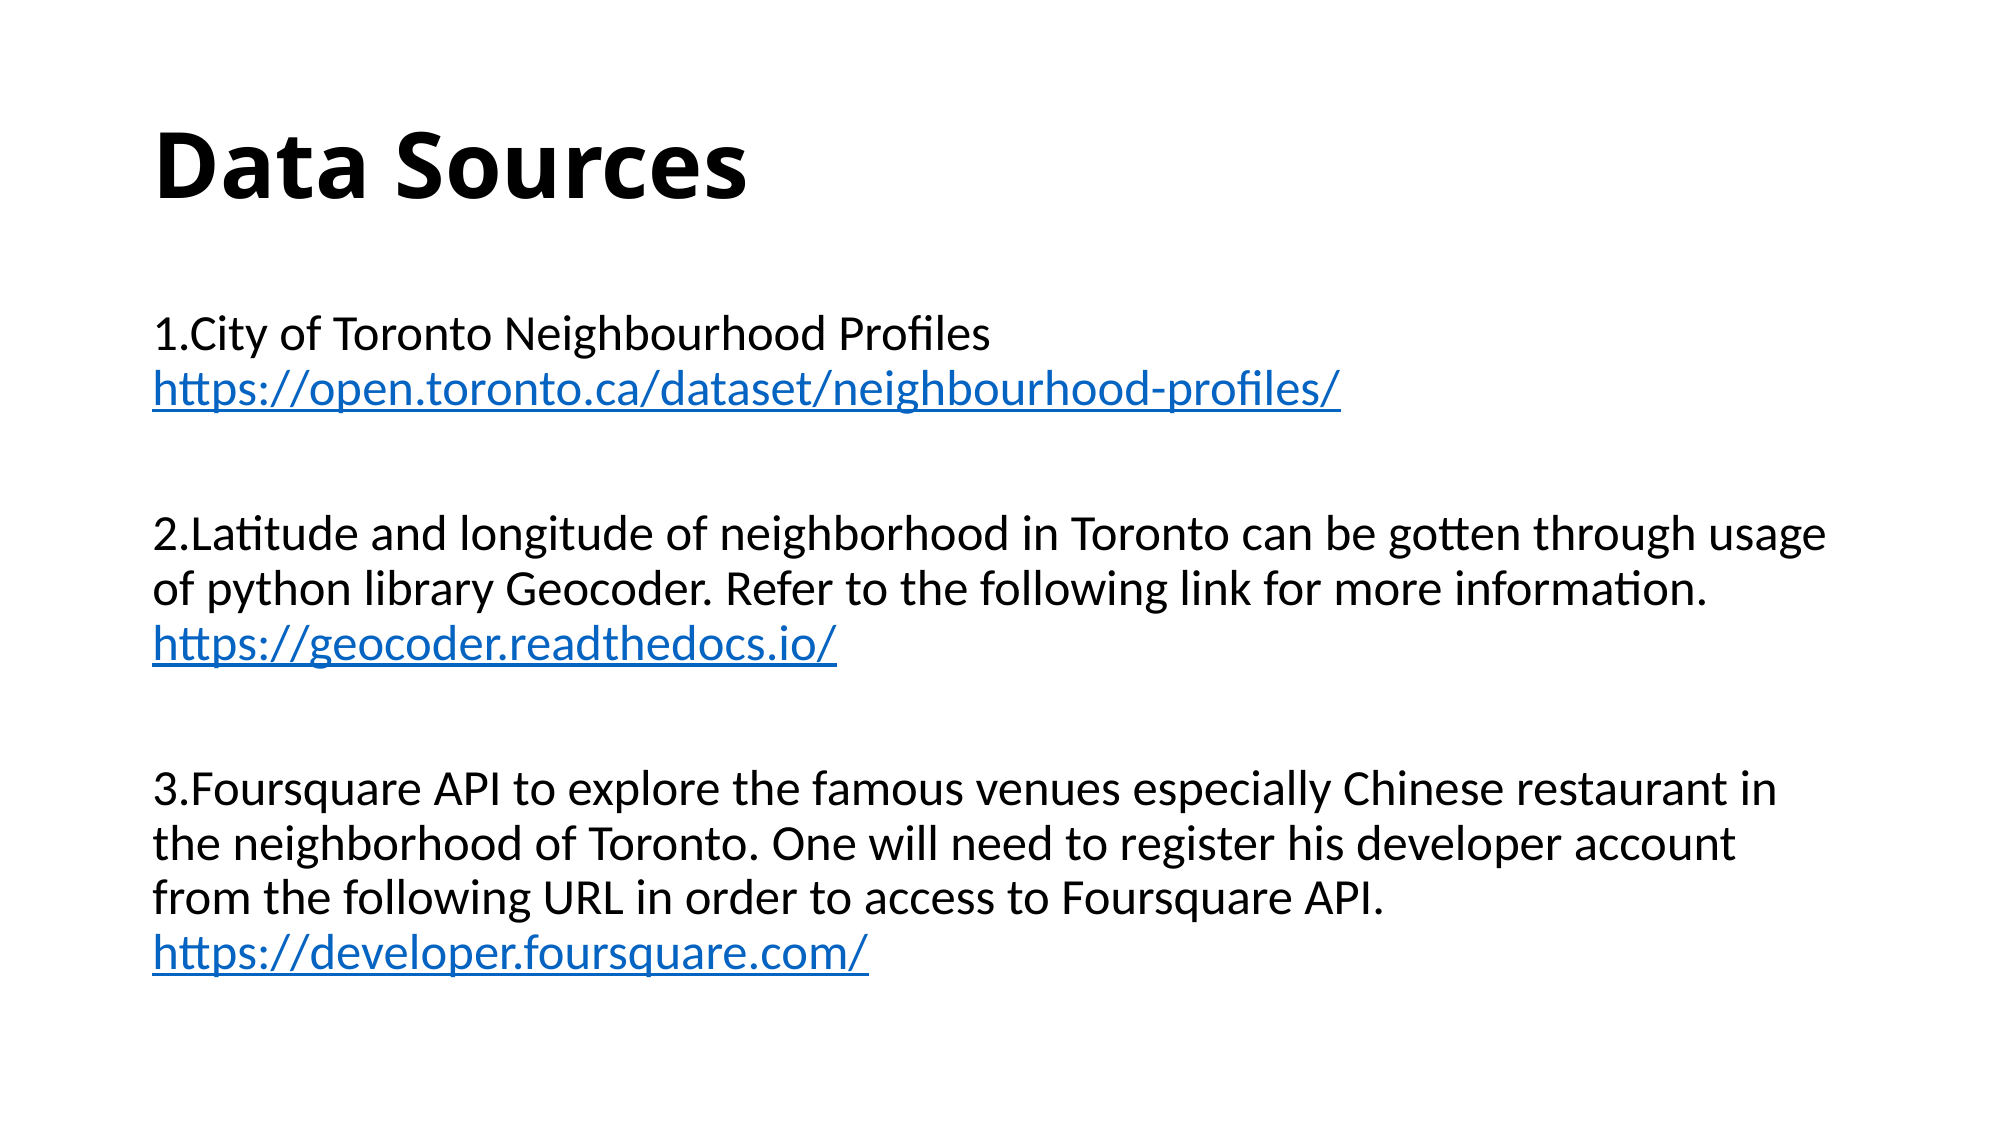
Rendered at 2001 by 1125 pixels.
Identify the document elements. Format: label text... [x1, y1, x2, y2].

title Data Sources [137, 59, 1863, 278]
list 1.City of Toronto Neighbourhood Profiles https://open.toronto.ca/dataset/neighbourhood-profiles/ 2.Latitude and longitude of neighborhood in Toronto can be gotten through usage of python library Geocoder. Refer to the following link for more information. https://geocoder.readthedocs.io/ 3.Foursquare API to explore the famous venues especially Chinese restaurant in the neighborhood of Toronto. One will need to register his developer account from the following URL in order to access to Foursquare API. https://developer.foursquare.com/ [137, 299, 1863, 1014]
